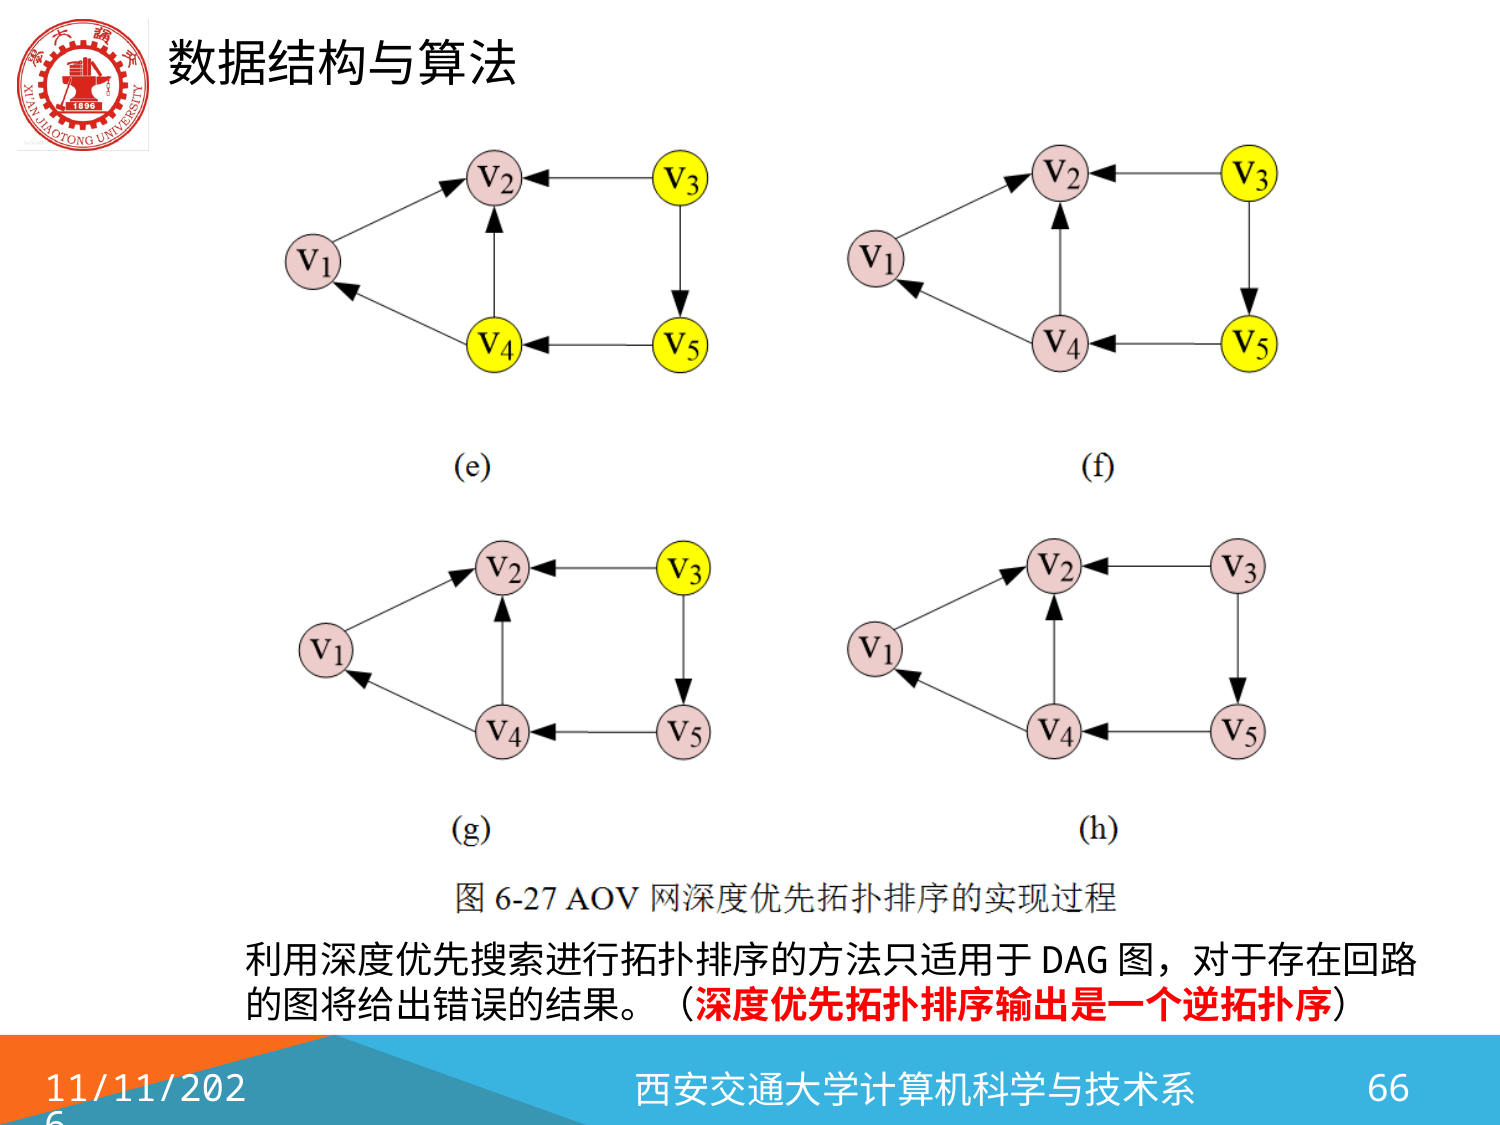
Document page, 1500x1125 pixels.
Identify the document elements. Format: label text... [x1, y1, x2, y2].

text_box 利用深度优先搜索进行拓扑排序的方法只适用于DAG图，对于存在回路的图将给出错误的结果。（深度优先拓扑排序输出是一个逆拓扑序） [230, 928, 1435, 1034]
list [241, 125, 1318, 927]
picture [17, 19, 149, 151]
